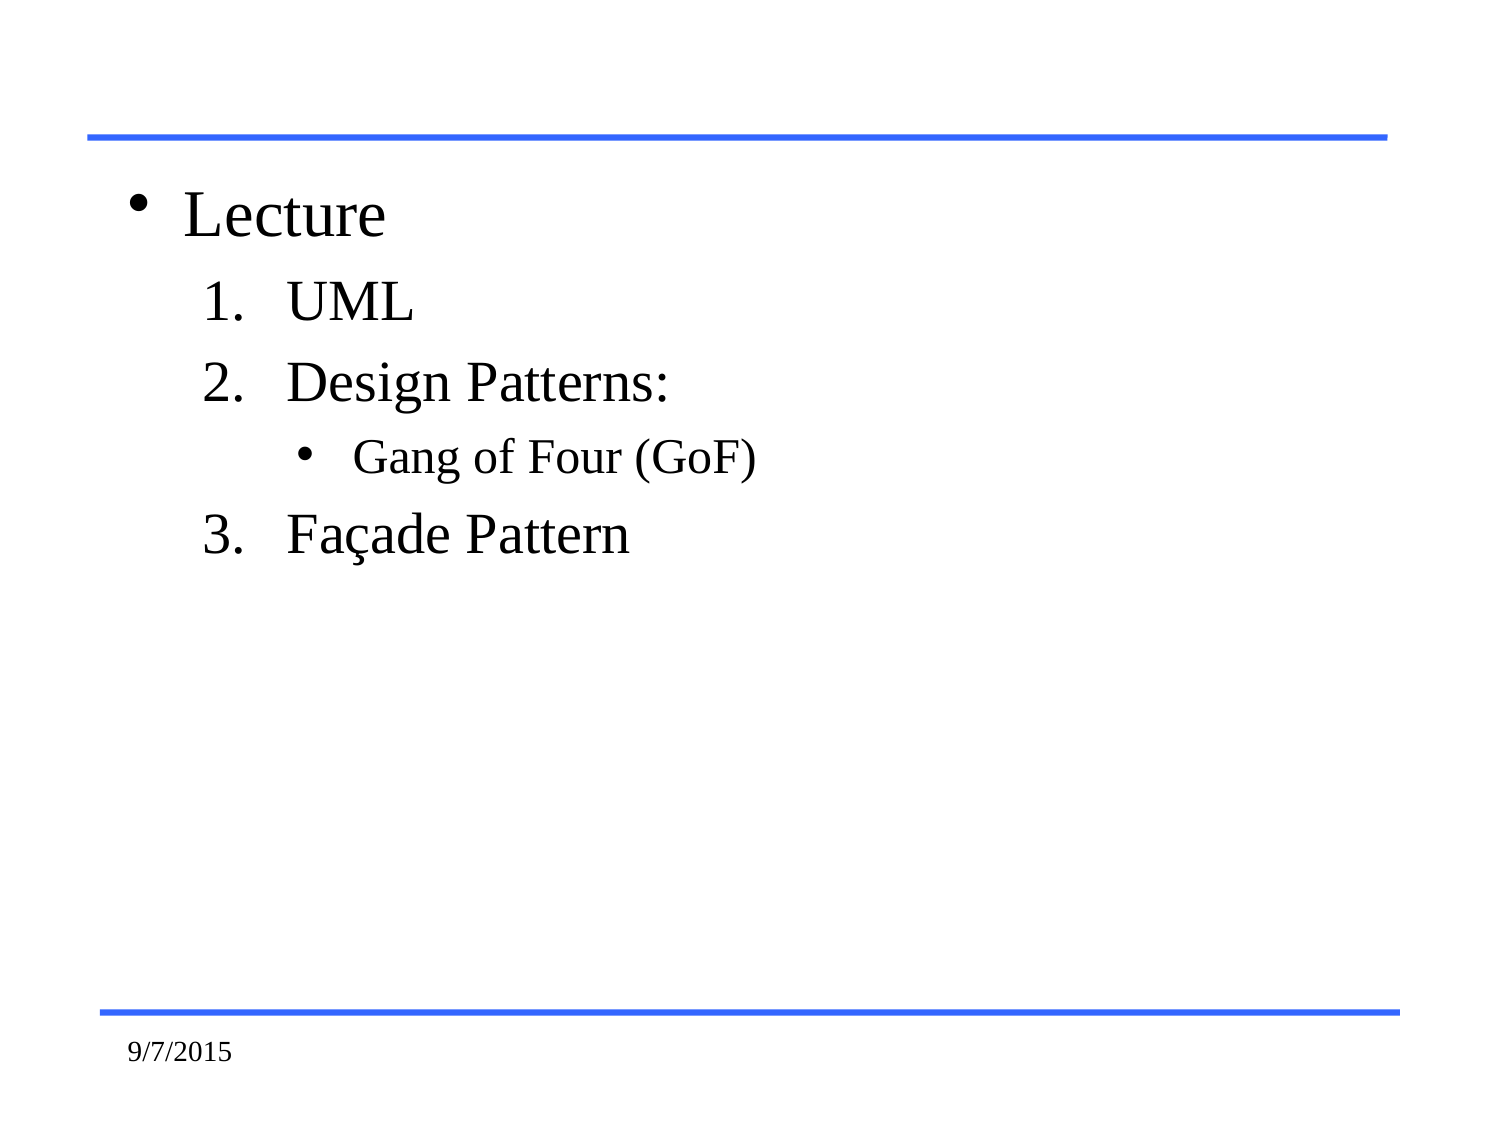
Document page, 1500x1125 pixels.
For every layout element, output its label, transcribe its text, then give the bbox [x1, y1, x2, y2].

list Lecture UML Design Patterns: Gang of Four (GoF) Façade Pattern [112, 162, 1388, 1000]
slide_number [112, 1025, 425, 1100]
